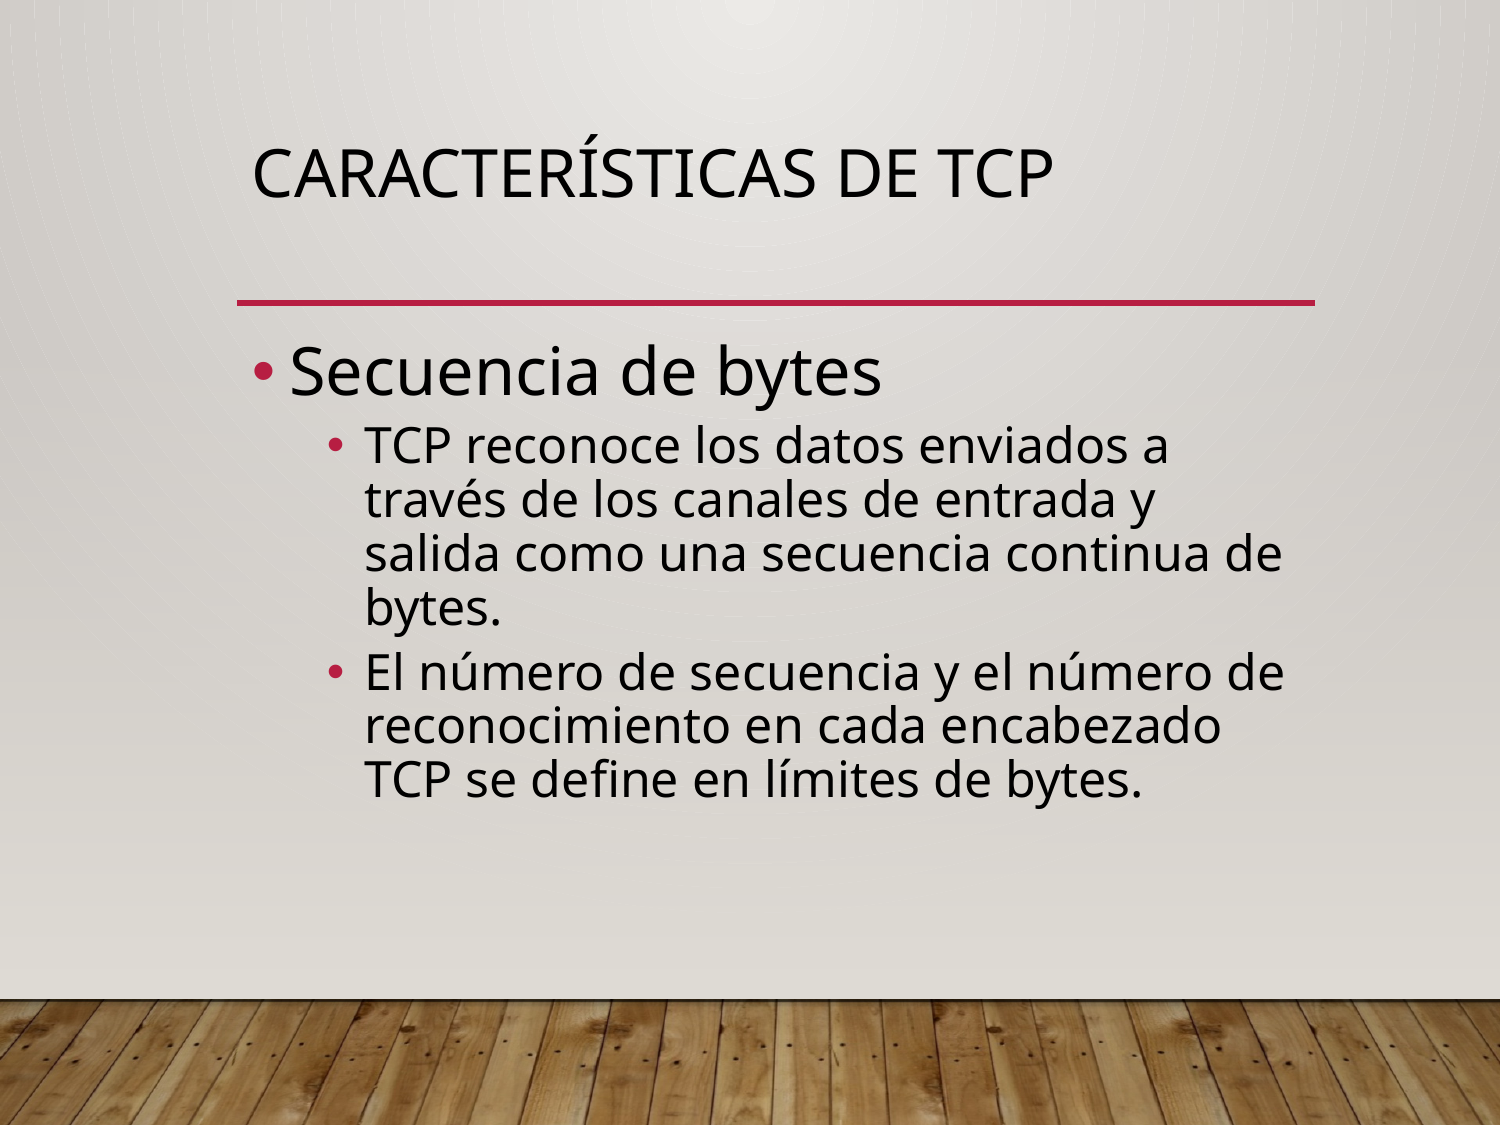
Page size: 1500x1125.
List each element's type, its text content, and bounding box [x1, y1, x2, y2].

title Características de TCP [236, 131, 1315, 305]
list Secuencia de bytes TCP reconoce los datos enviados a través de los canales de entrada y salida como una secuencia continua de bytes. El número de secuencia y el número de reconocimiento en cada encabezado TCP se define en límites de bytes. [236, 330, 1315, 897]
picture [0, 999, 1500, 1125]
